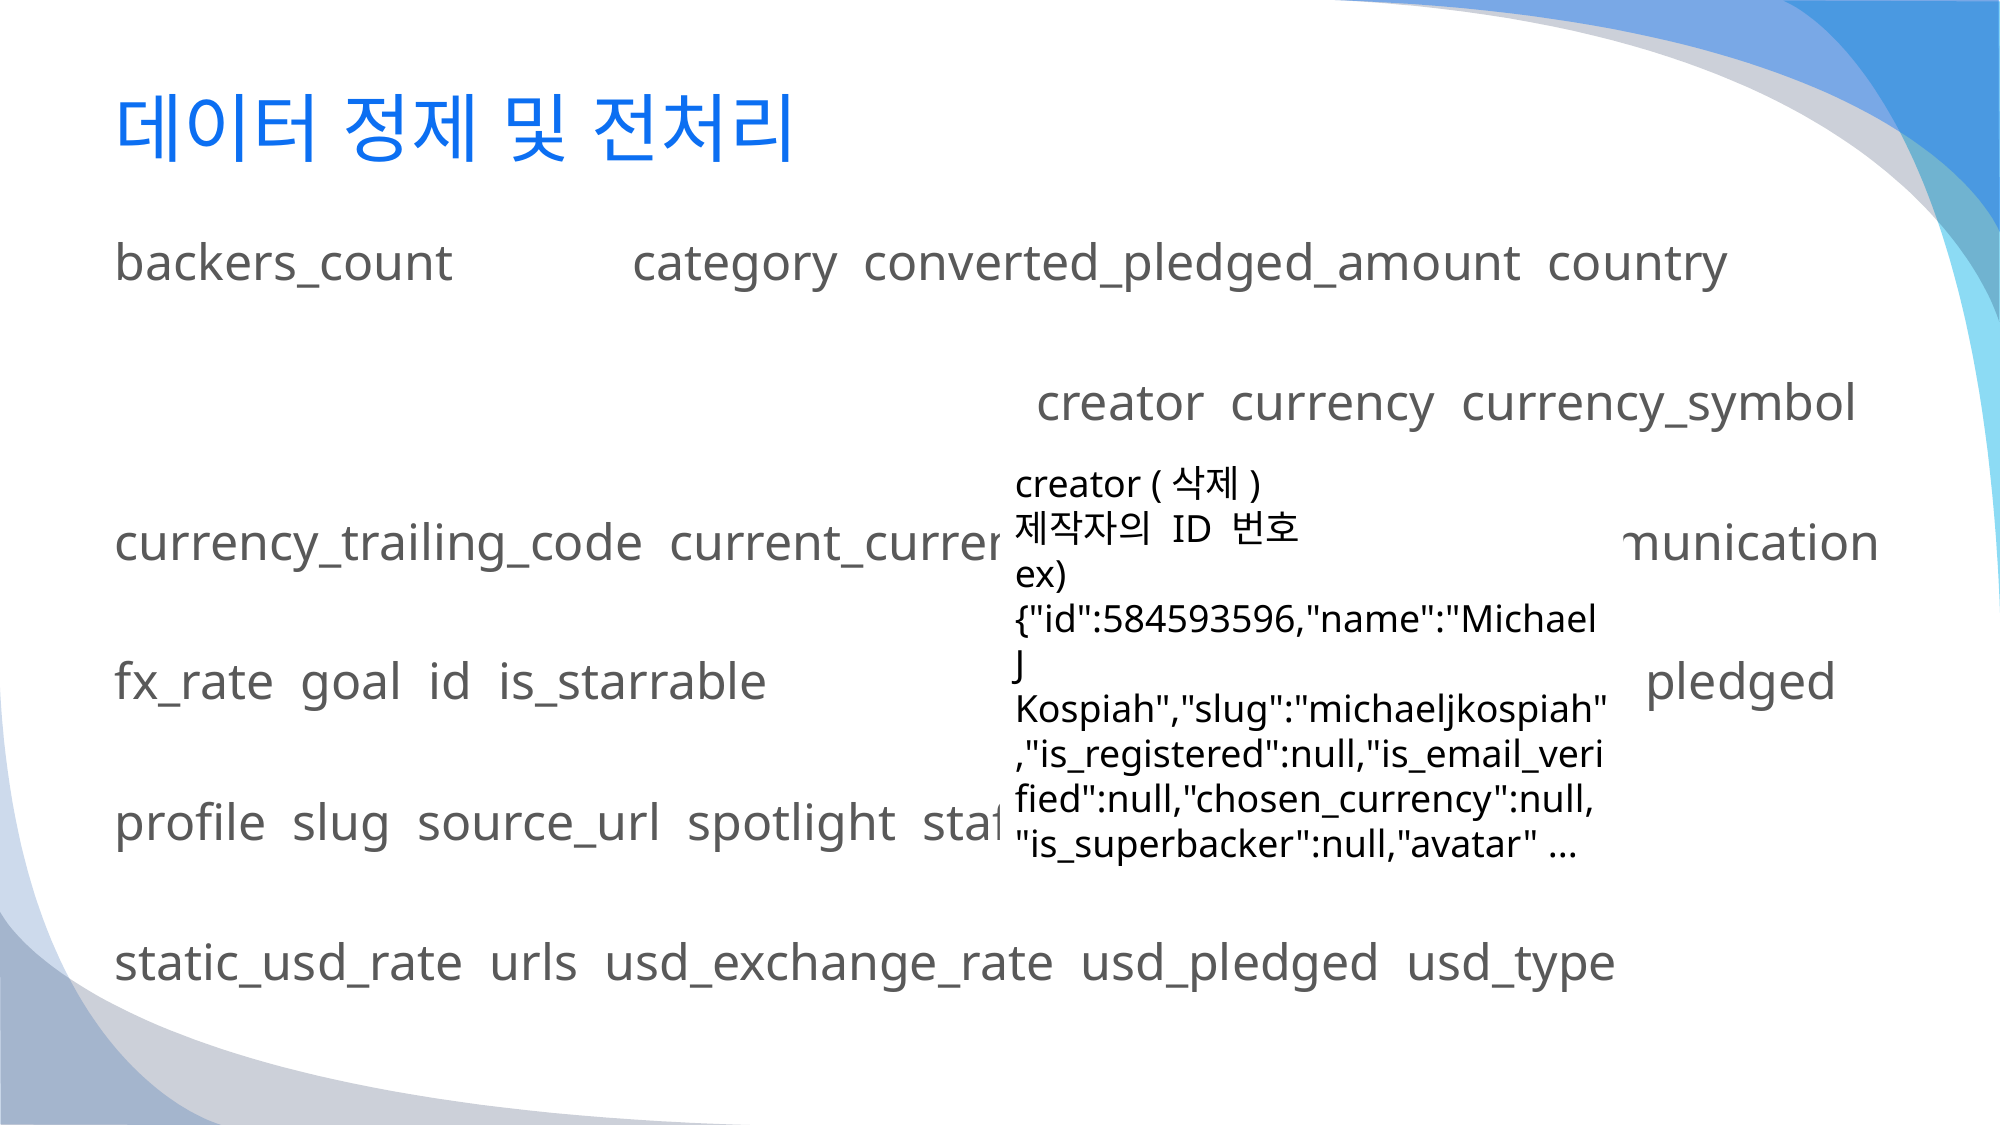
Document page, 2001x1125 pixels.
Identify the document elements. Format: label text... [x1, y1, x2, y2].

text_box creator (삭제) 제작자의 ID 번호 ex) {"id":584593596,"name":"Michael J Kospiah","slug":"michaeljkospiah","is_registered":null,"is_email_verified":null,"chosen_currency":null,"is_superbacker":null,"avatar" ... [999, 452, 1624, 873]
title 데이터 정제 및 전처리 [99, 50, 1900, 202]
list backers_count blurb category converted_pledged_amount country country_displayable_name created_at creator currency currency_symbol currency_trailing_code current_currency deadline disable_communication fx_rate goal id is_starrable launched_at location name photo pledged profile slug source_url spotlight staff_pick state state_changed_at static_usd_rate urls usd_exchange_rate usd_pledged usd_type [99, 222, 1900, 1005]
